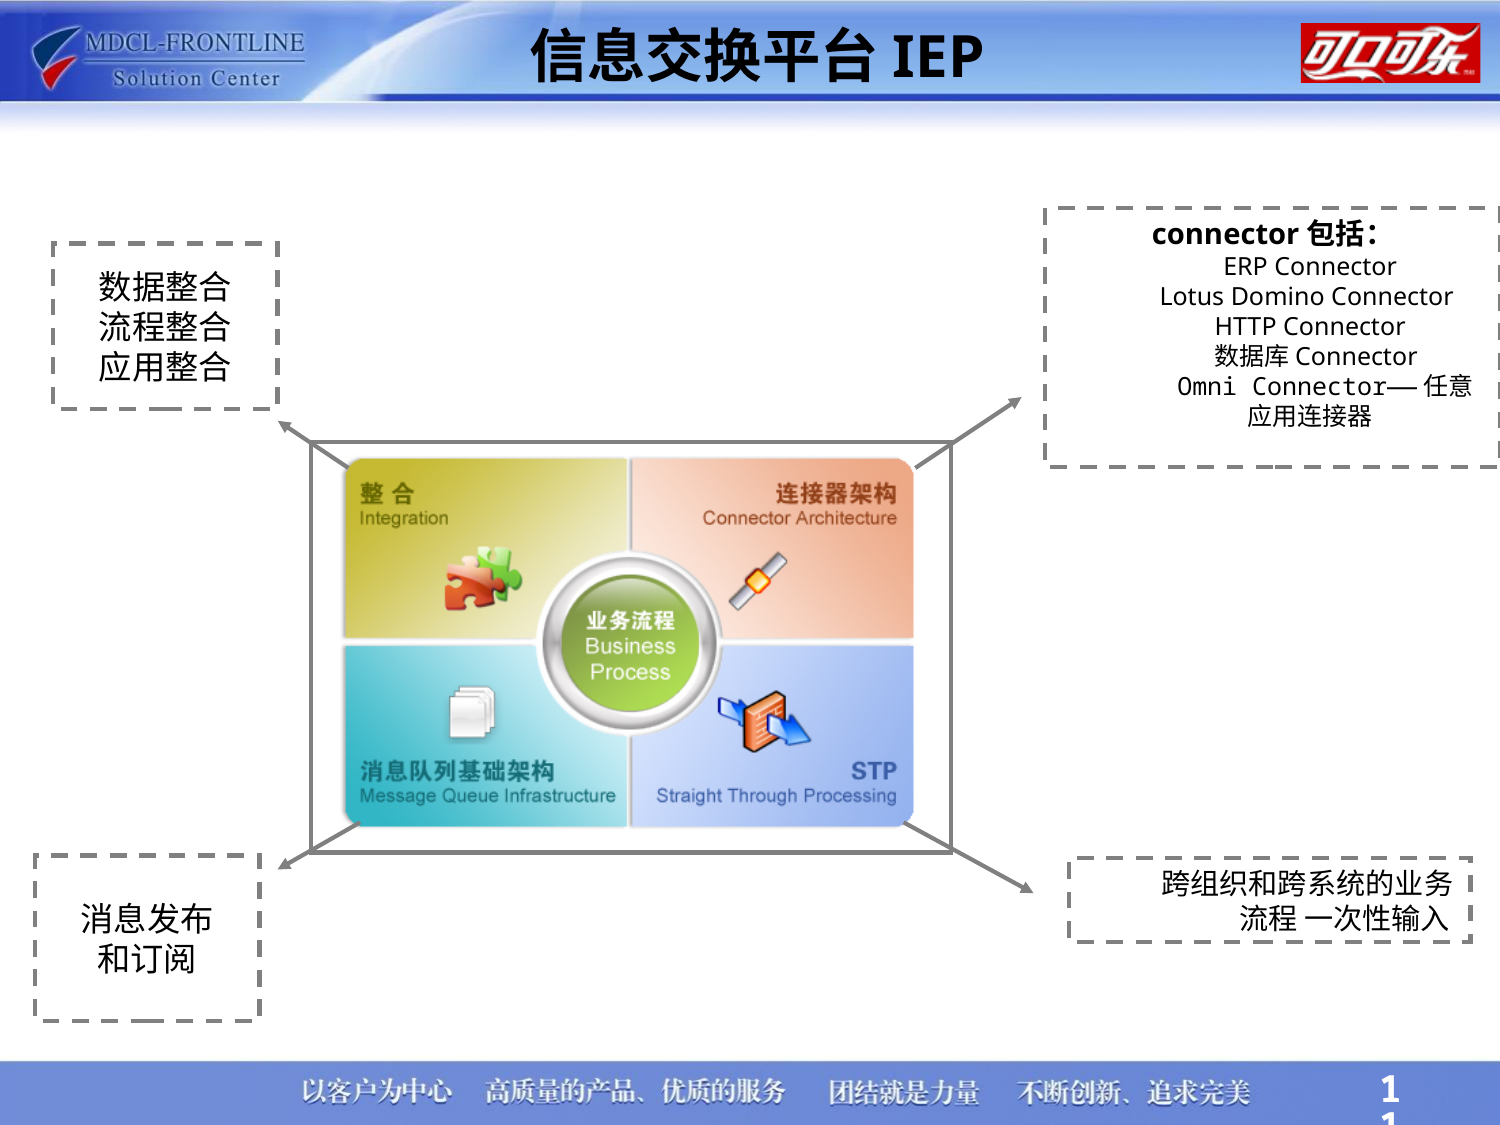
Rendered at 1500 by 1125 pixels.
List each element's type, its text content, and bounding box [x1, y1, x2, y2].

text_box [951, 397, 1022, 444]
title 信息交换平台IEP [82, 11, 1432, 94]
picture [0, 0, 1500, 1125]
text_box 跨组织和跨系统的业务流程 一次性输入 [1068, 857, 1471, 943]
text_box 数据整合 流程整合 应用整合 [53, 243, 278, 409]
text_box connector包括： ERP Connector Lotus Domino Connector HTTP Connector 数据库Connector Omni Connector——任意应用连接器 [1045, 208, 1500, 468]
text_box [277, 420, 312, 444]
text_box 消息发布 和订阅 [35, 855, 260, 1021]
text_box [954, 850, 1034, 894]
text_box [277, 852, 307, 870]
